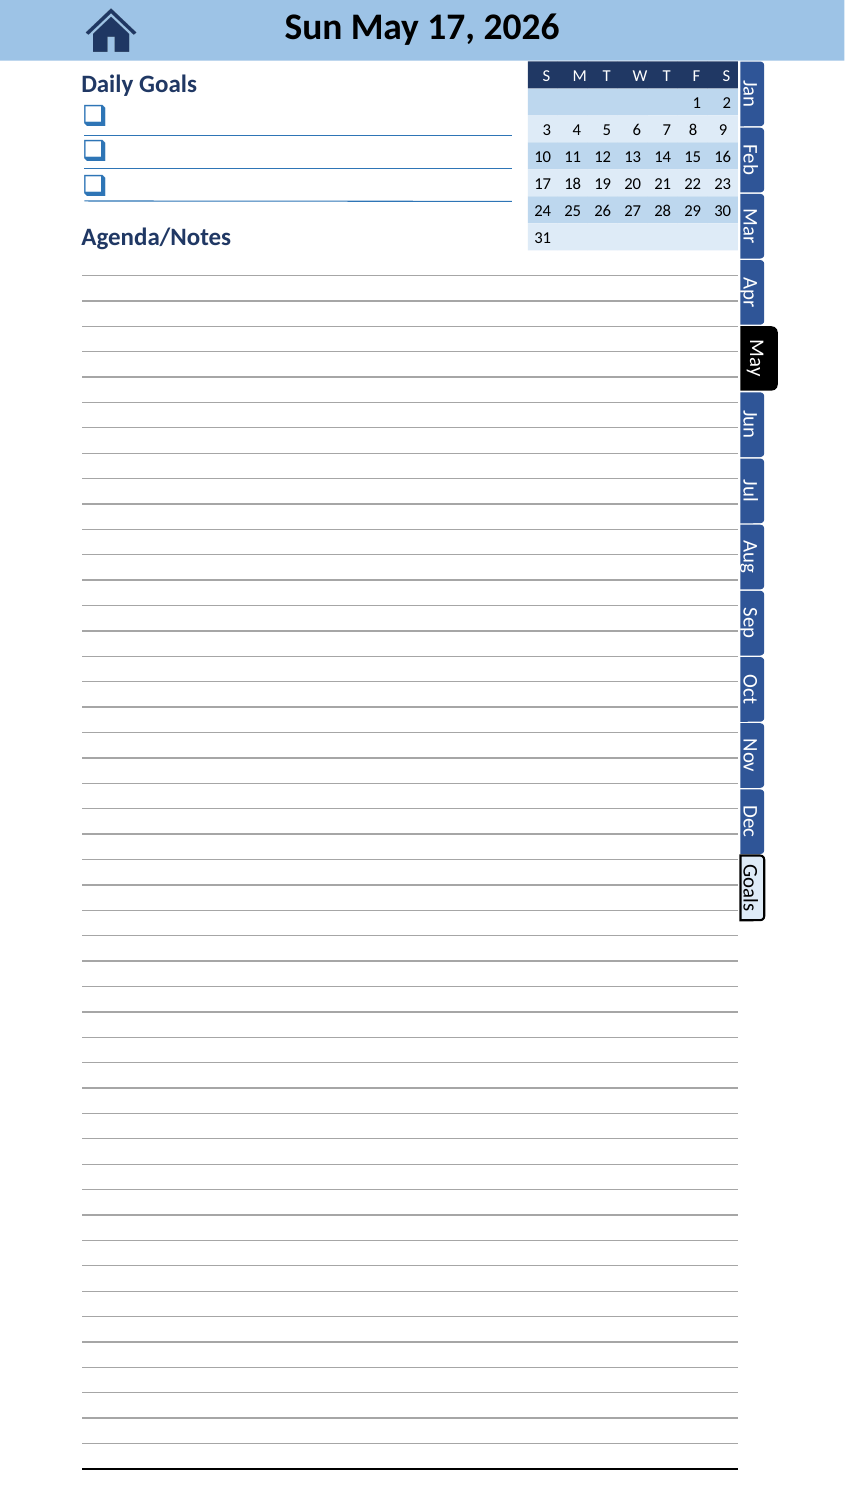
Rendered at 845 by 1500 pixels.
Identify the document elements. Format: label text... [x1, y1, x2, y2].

list Sun May 17, 2026 [190, 0, 655, 61]
picture [82, 1, 140, 59]
